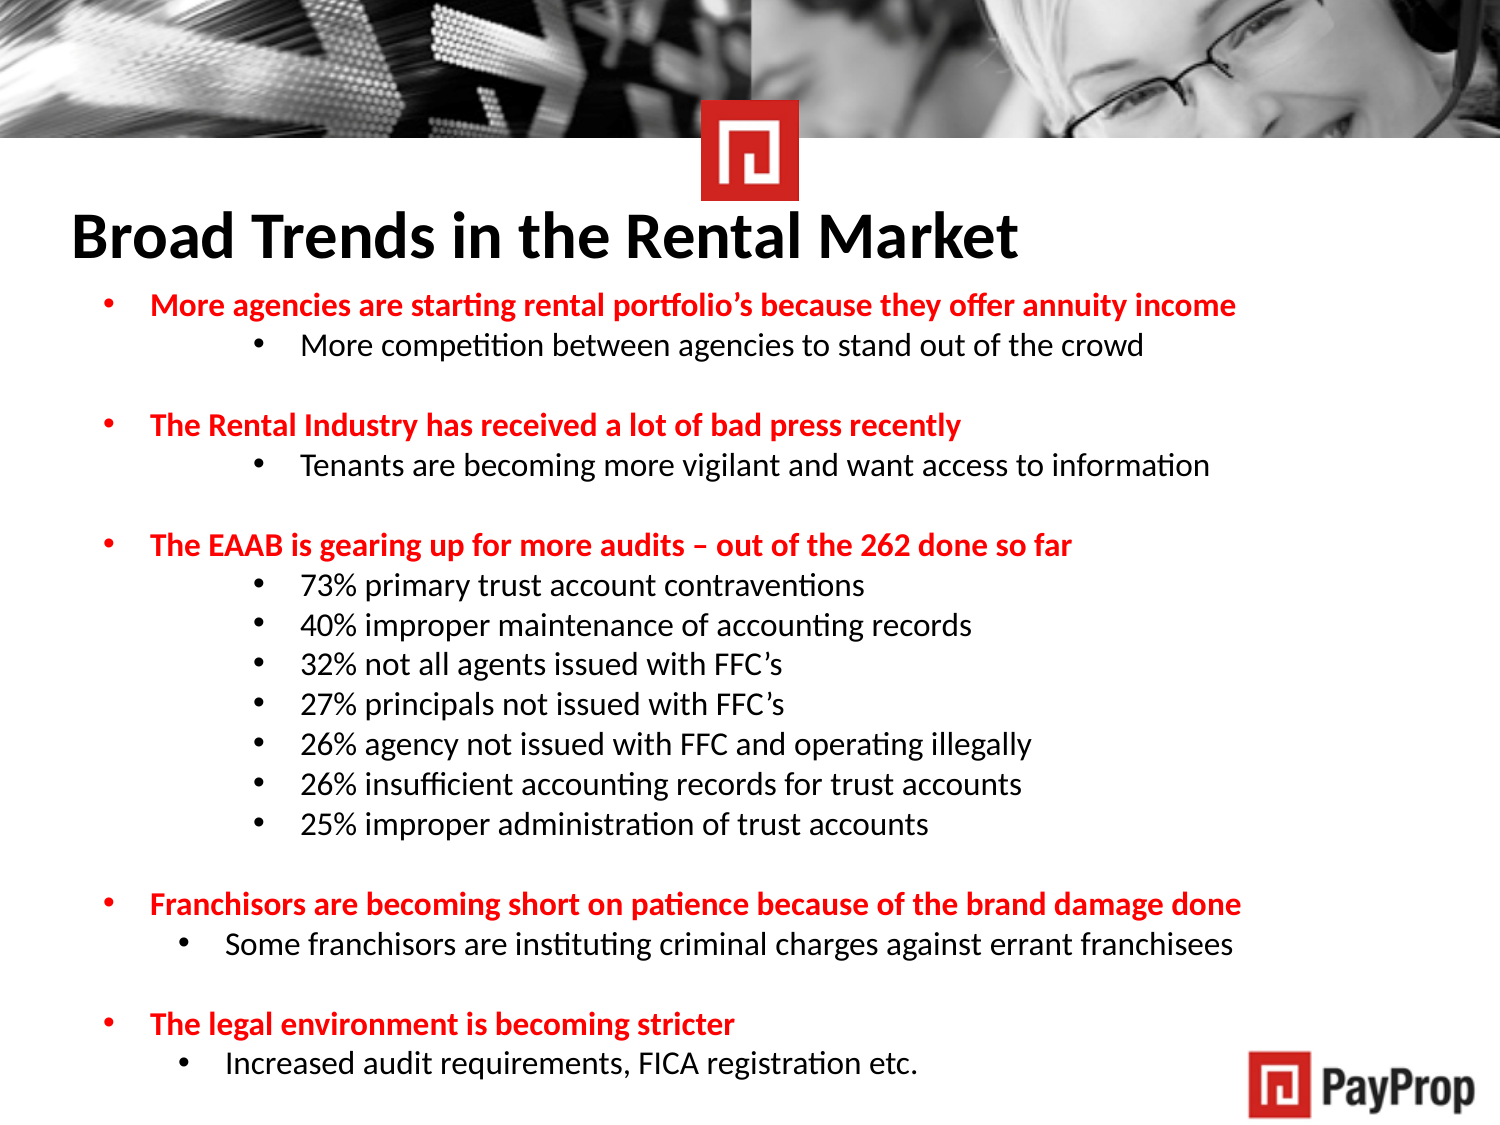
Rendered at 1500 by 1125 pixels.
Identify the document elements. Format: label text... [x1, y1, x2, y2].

picture [0, 0, 1500, 201]
text_box More agencies are starting rental portfolio’s because they offer annuity income More competition between agencies to stand out of the crowd The Rental Industry has received a lot of bad press recently Tenants are becoming more vigilant and want access to information The EAAB is gearing up for more audits – out of the 262 done so far 73% primary trust account contraventions 40% improper maintenance of accounting records 32% not all agents issued with FFC’s 27% principals not issued with FFC’s 26% agency not issued with FFC and operating illegally 26% insufficient accounting records for trust accounts 25% improper administration of trust accounts Franchisors are becoming short on patience because of the brand damage done Some franchisors are instituting criminal charges against errant franchisees The legal environment is becoming stricter Increased audit requirements, FICA registration etc. [88, 275, 1459, 1090]
picture [1245, 1048, 1492, 1124]
text_box Broad Trends in the Rental Market [56, 184, 1036, 280]
